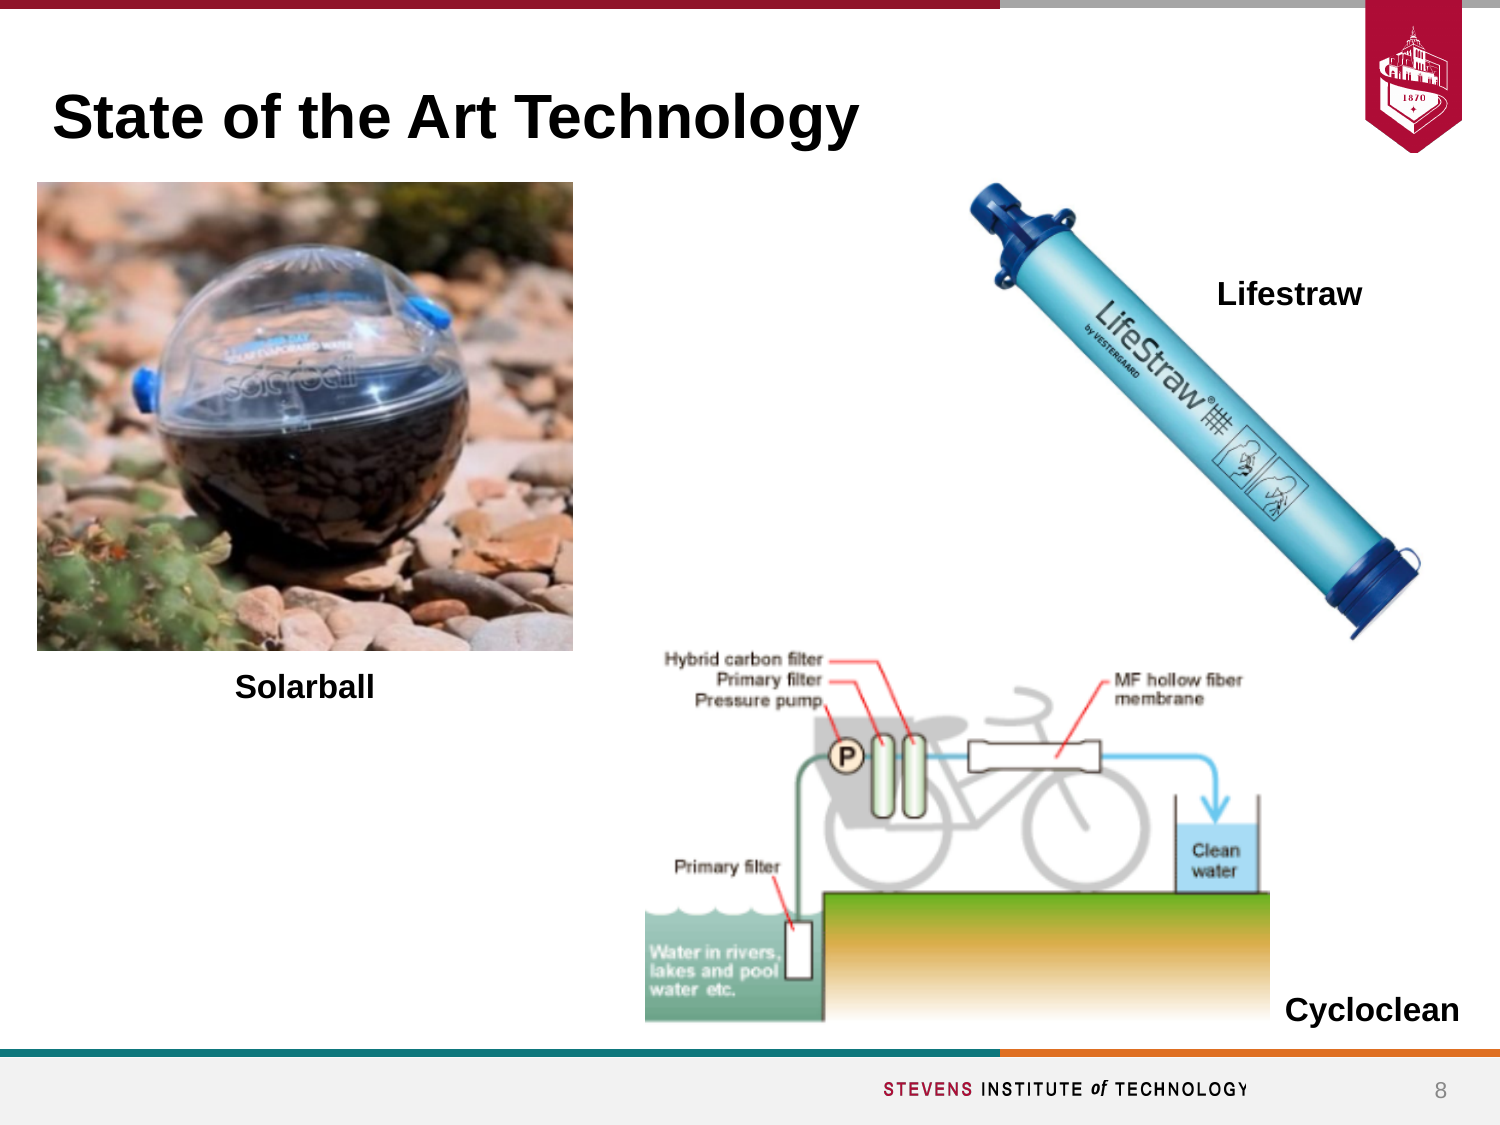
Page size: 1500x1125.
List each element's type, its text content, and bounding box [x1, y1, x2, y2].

title State of the Art Technology [37, 68, 1236, 157]
text_box Solarball [101, 659, 509, 742]
slide_number 8 [1401, 1059, 1481, 1120]
picture [1365, 0, 1462, 153]
picture [36, 182, 574, 651]
picture [645, 160, 1471, 1034]
picture [884, 1080, 1246, 1096]
text_box Cycloclean [1269, 973, 1491, 1042]
